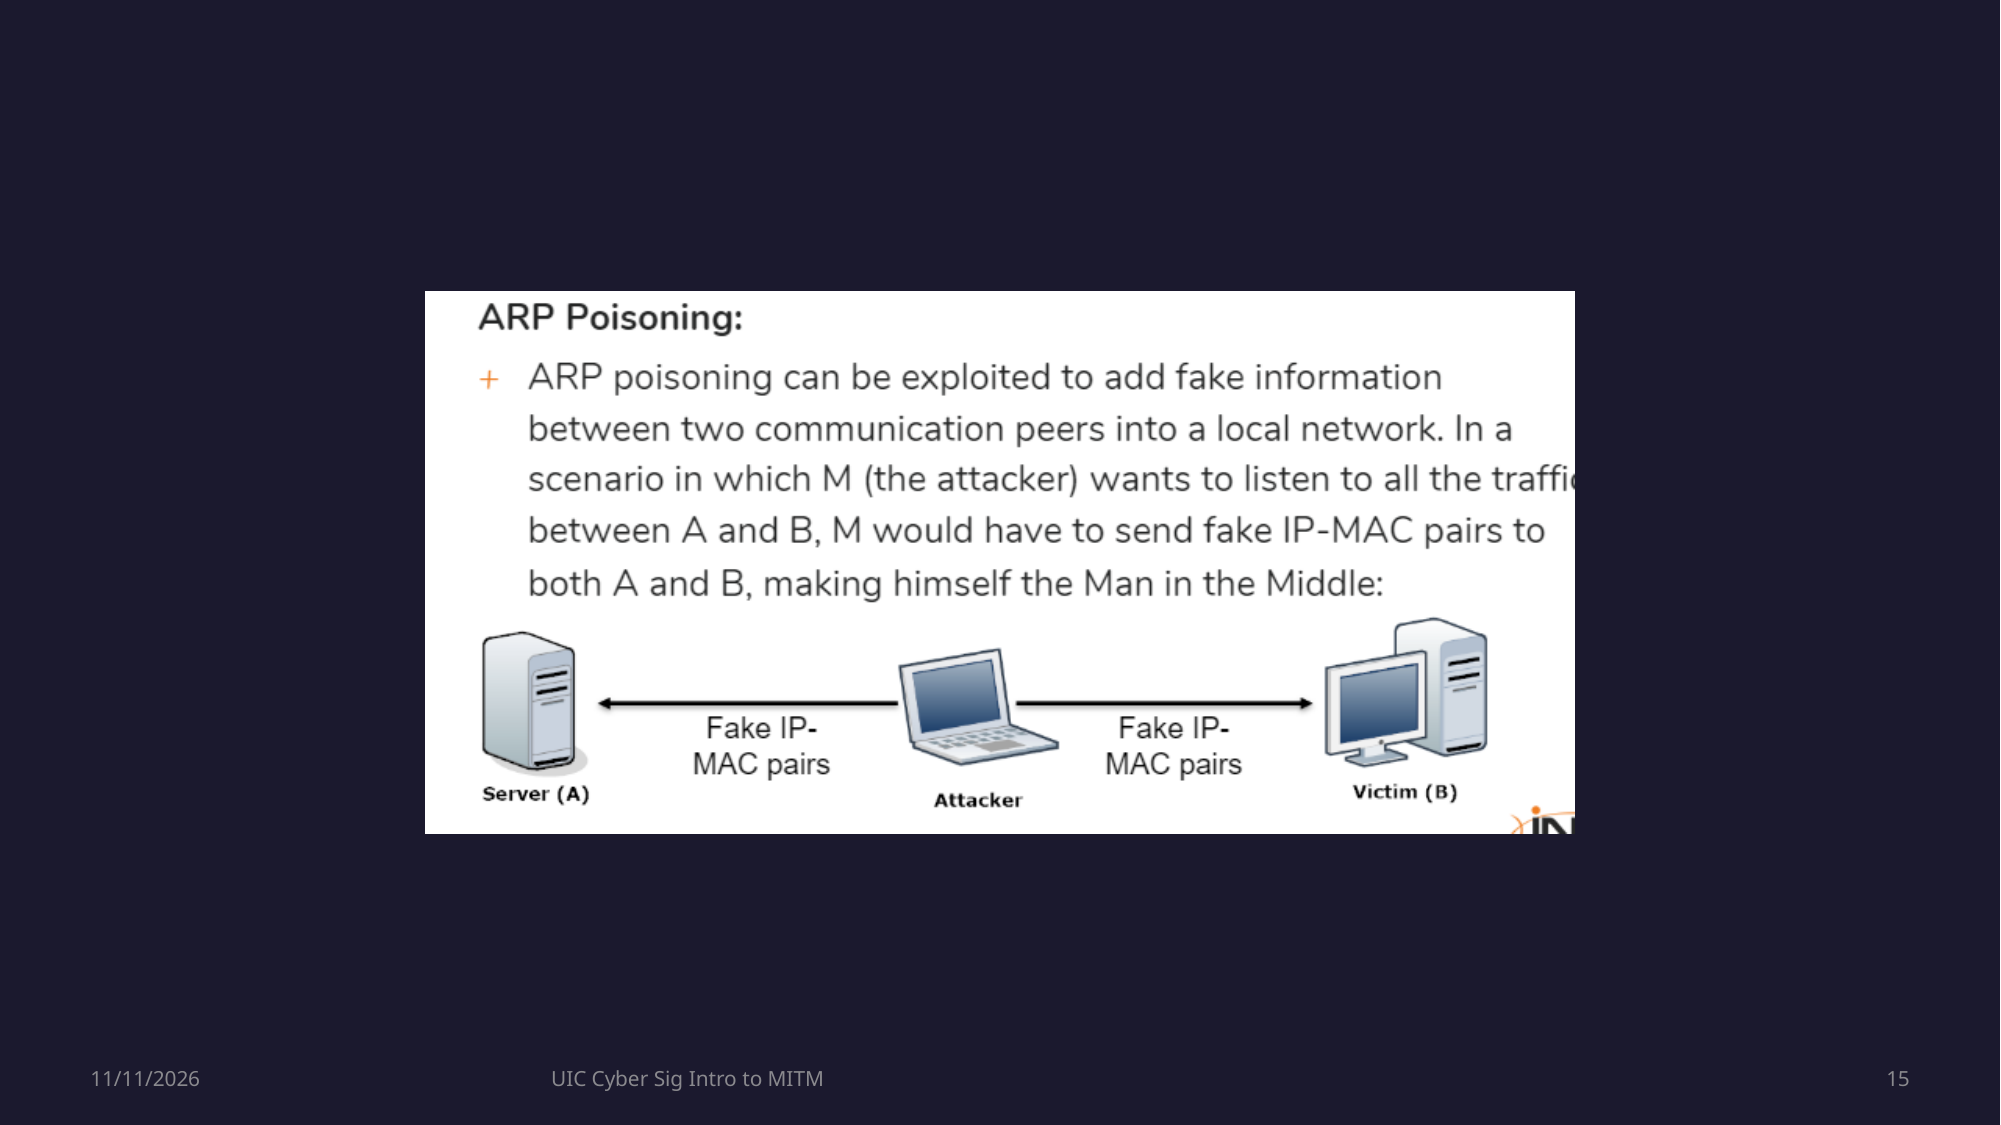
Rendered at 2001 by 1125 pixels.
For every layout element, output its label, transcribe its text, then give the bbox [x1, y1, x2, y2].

slide_number 15 [1632, 1067, 1910, 1093]
picture [424, 291, 1575, 834]
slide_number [90, 1067, 522, 1093]
footer UIC Cyber Sig Intro to MITM [551, 1067, 1598, 1093]
